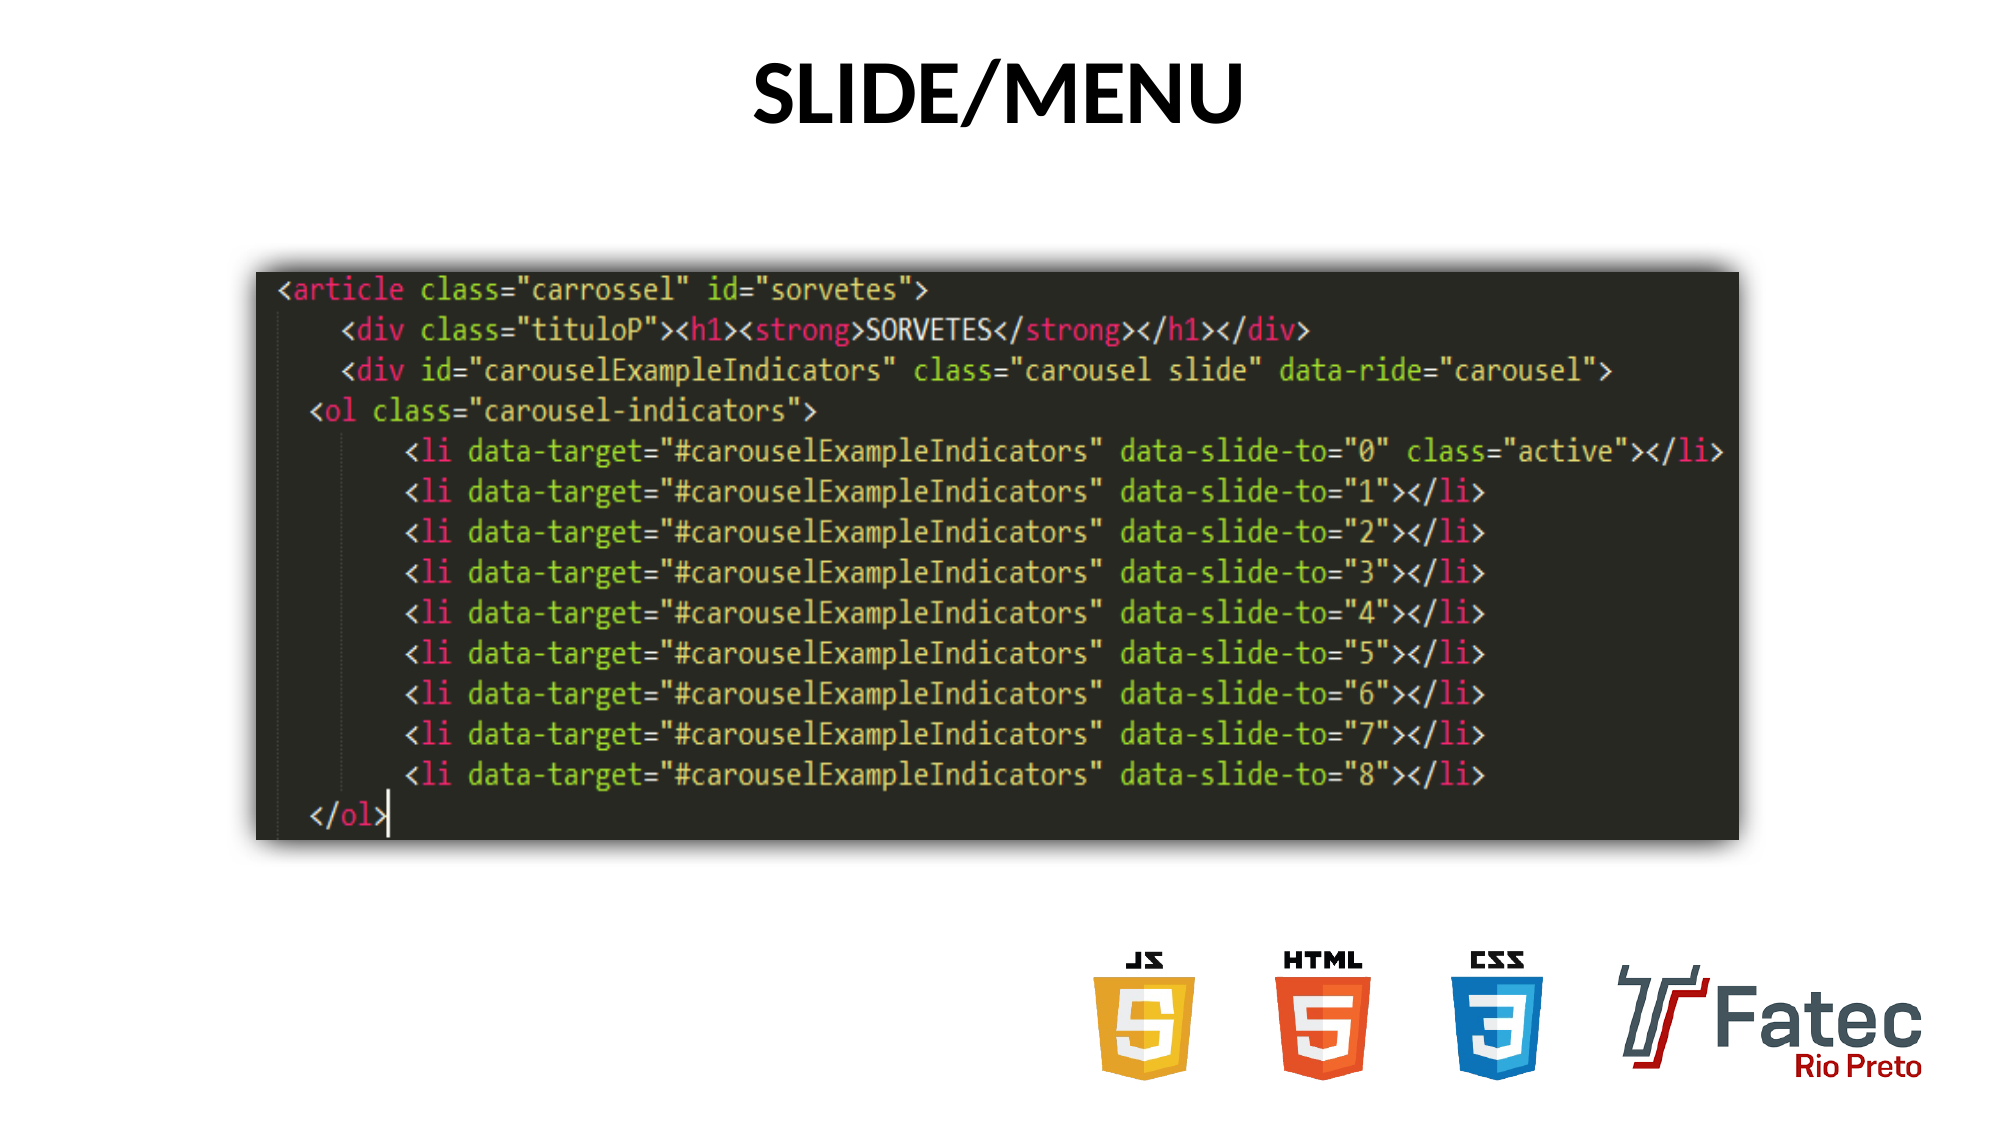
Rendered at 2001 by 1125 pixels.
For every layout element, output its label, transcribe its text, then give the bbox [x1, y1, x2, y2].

picture [1613, 963, 1923, 1081]
text_box SLIDE/MENU [460, 24, 1540, 150]
picture [1093, 951, 1195, 1081]
picture [256, 272, 1739, 840]
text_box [1275, 951, 1543, 1081]
